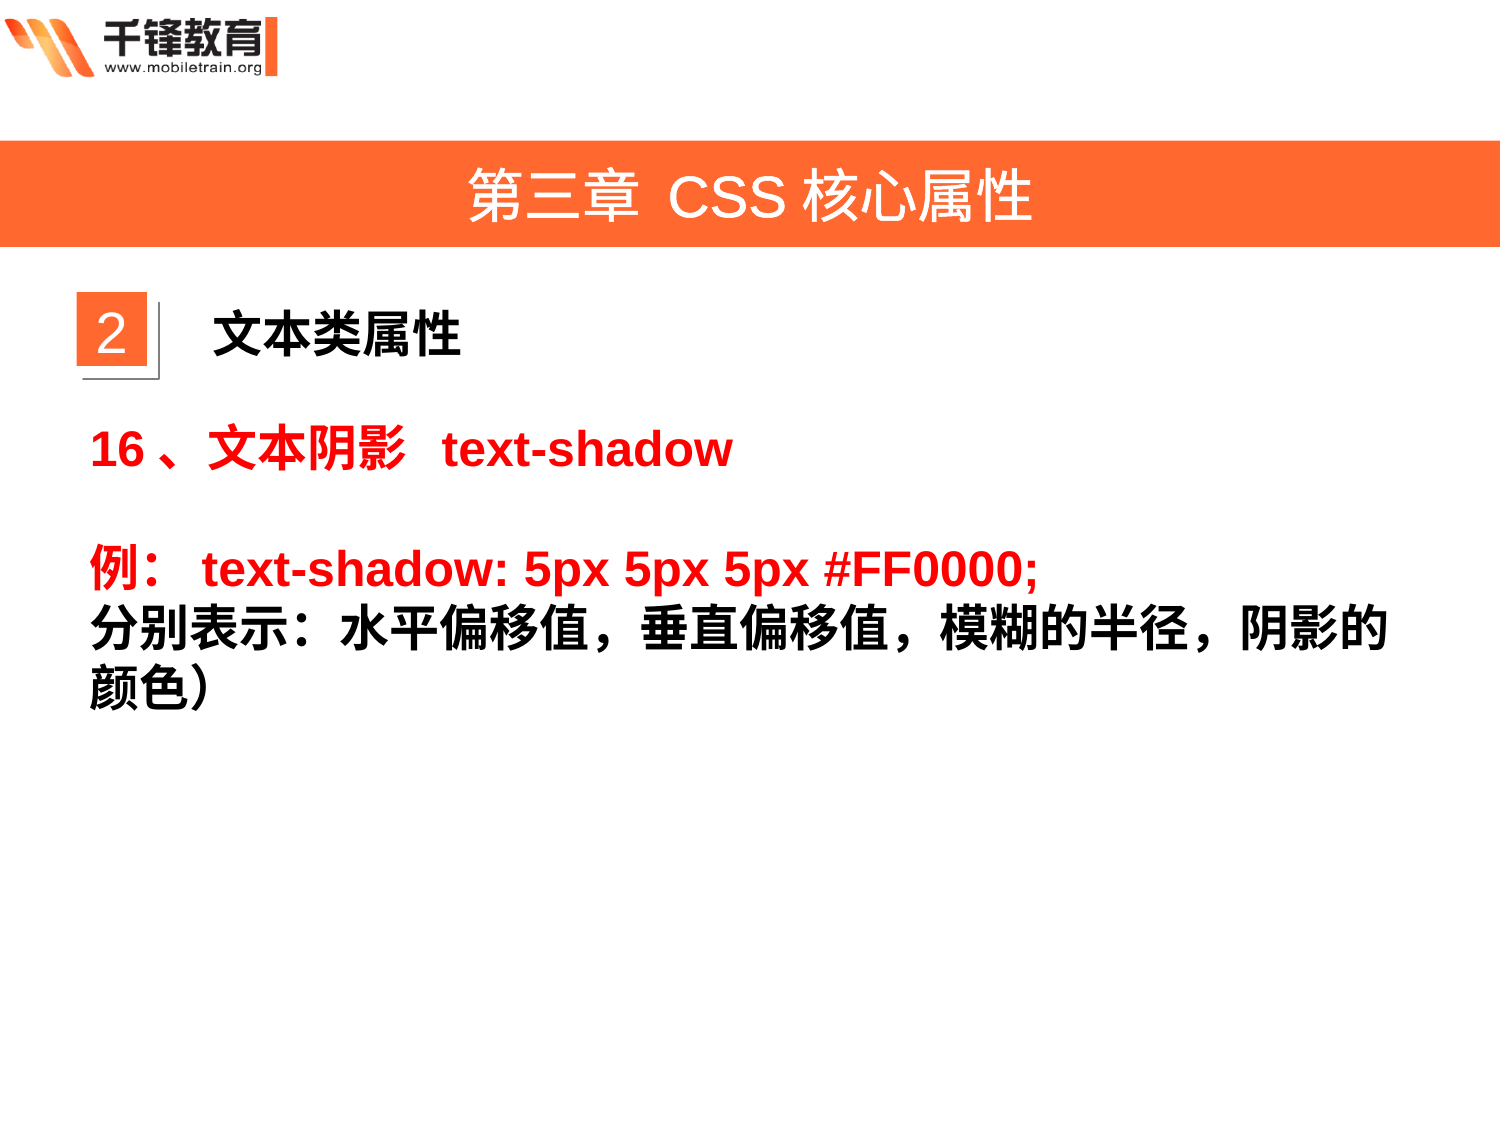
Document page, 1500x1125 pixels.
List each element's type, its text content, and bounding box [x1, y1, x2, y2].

text_box [76, 292, 80, 366]
picture [3, 18, 261, 79]
text_box 2 [80, 287, 139, 373]
text_box [139, 292, 147, 366]
text_box 第三章 CSS核心属性 [0, 140, 1500, 247]
text_box 文本类属性 [197, 295, 1352, 371]
text_box 16、文本阴影 text-shadow 例：text-shadow: 5px 5px 5px #FF0000; 分别表示：水平偏移值，垂直偏移值，模糊的半径，阴影的颜色） [74, 408, 1425, 988]
